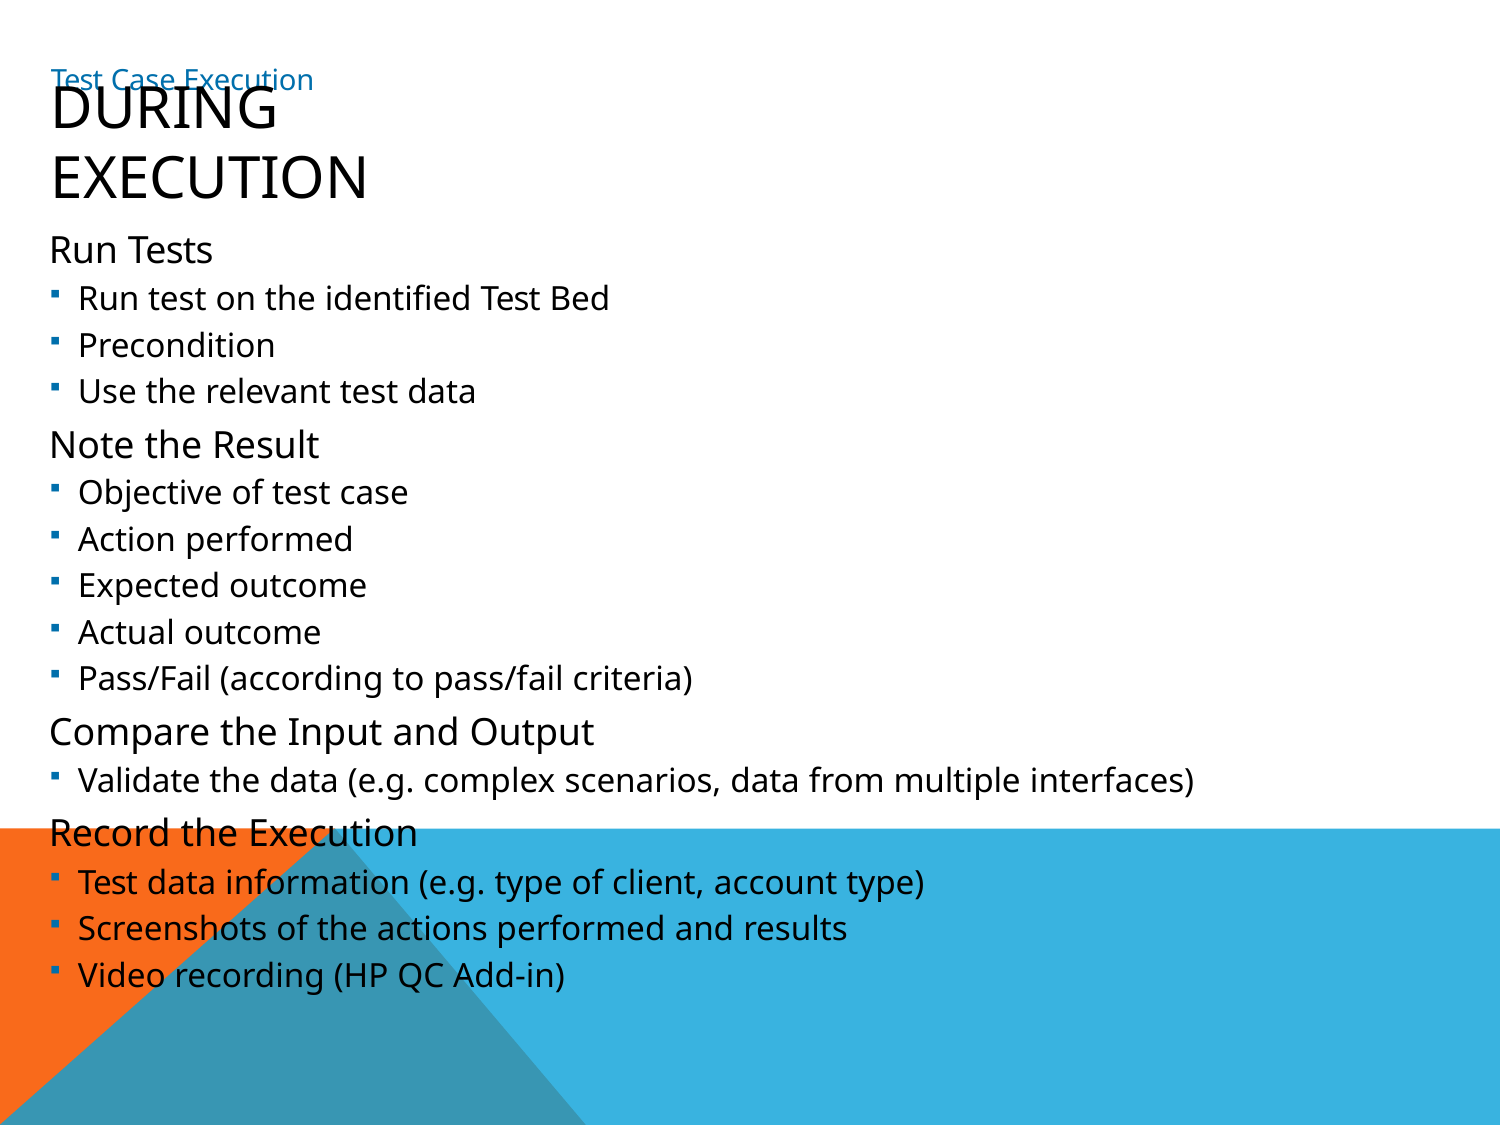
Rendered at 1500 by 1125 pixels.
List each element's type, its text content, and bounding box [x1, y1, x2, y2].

title During Execution [48, 44, 410, 216]
text_box Run Tests Run test on the identified Test Bed Precondition Use the relevant test data Note the Result Objective of test case Action performed Expected outcome Actual outcome Pass/Fail (according to pass/fail criteria) Compare the Input and Output Validate the data (e.g. complex scenarios, data from multiple interfaces) Record the Execution Test data information (e.g. type of client, account type) Screenshots of the actions performed and results Video recording (HP QC Add-in) [46, 216, 1303, 994]
